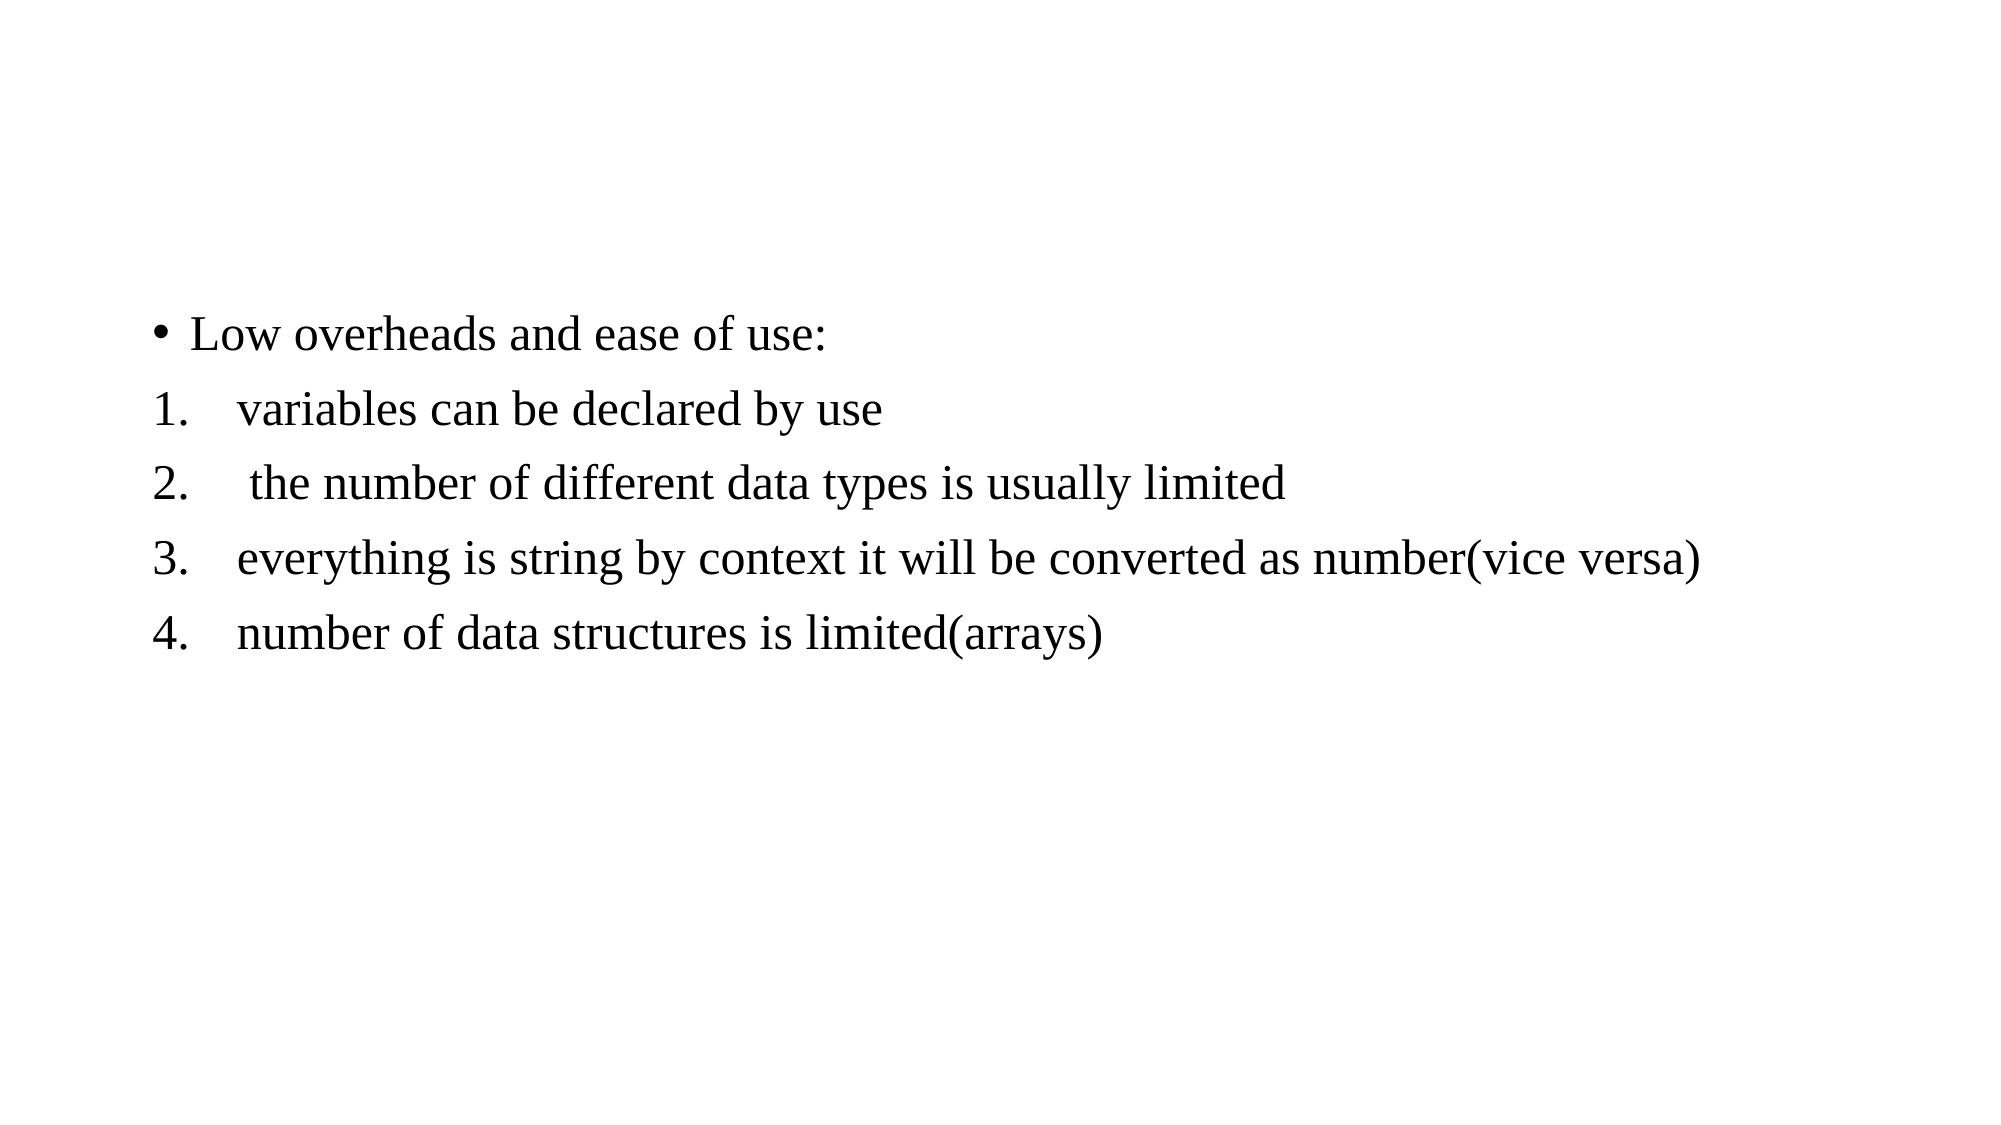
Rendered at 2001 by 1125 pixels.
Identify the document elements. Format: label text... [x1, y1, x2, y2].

list Low overheads and ease of use: variables can be declared by use the number of different data types is usually limited everything is string by context it will be converted as number(vice versa) number of data structures is limited(arrays) [137, 299, 1863, 1014]
